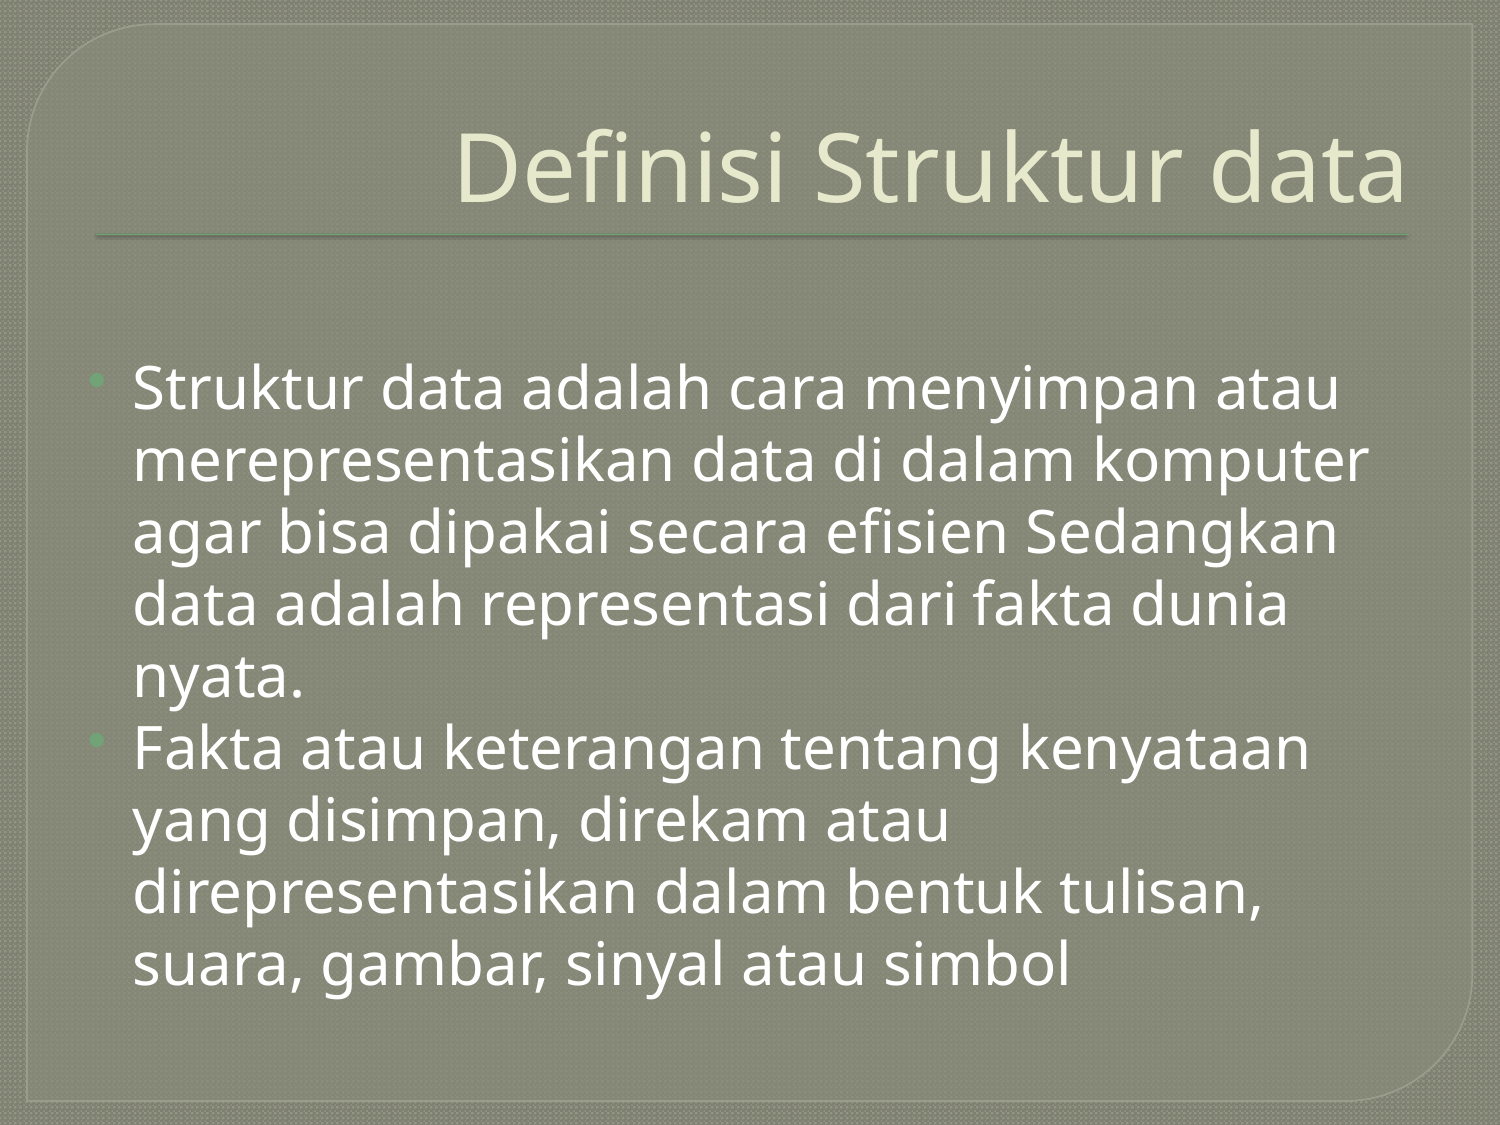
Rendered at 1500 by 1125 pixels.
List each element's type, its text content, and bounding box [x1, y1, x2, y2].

list Struktur data adalah cara menyimpan atau merepresentasikan data di dalam komputer agar bisa dipakai secara efisien Sedangkan data adalah representasi dari fakta dunia nyata. Fakta atau keterangan tentang kenyataan yang disimpan, direkam atau direpresentasikan dalam bentuk tulisan, suara, gambar, sinyal atau simbol [75, 270, 1425, 1013]
title Definisi Struktur data [75, 41, 1425, 230]
